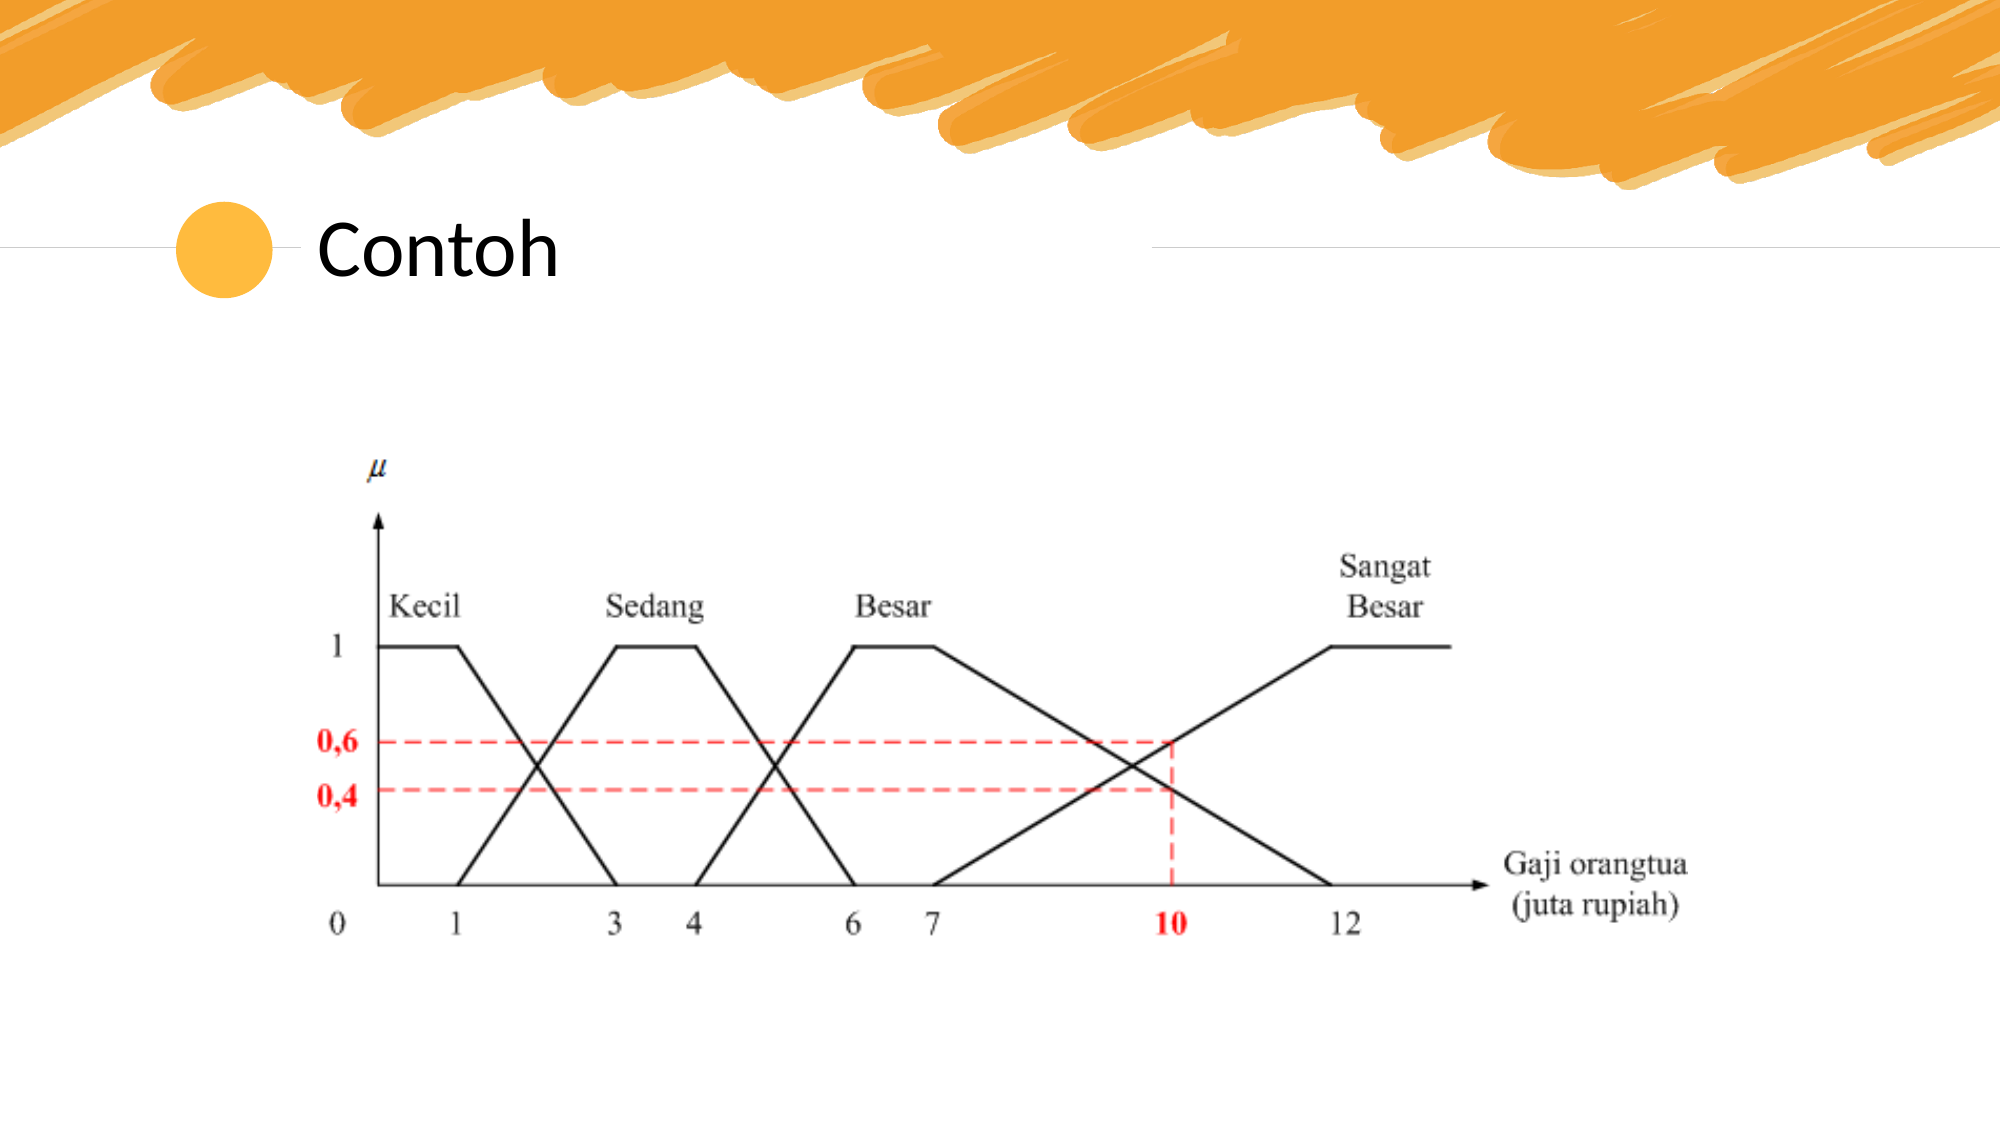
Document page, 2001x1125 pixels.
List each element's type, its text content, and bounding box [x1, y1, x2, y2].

title Contoh [302, 201, 1151, 297]
text_box [176, 201, 273, 299]
picture [0, 0, 2000, 190]
picture [317, 455, 1689, 944]
